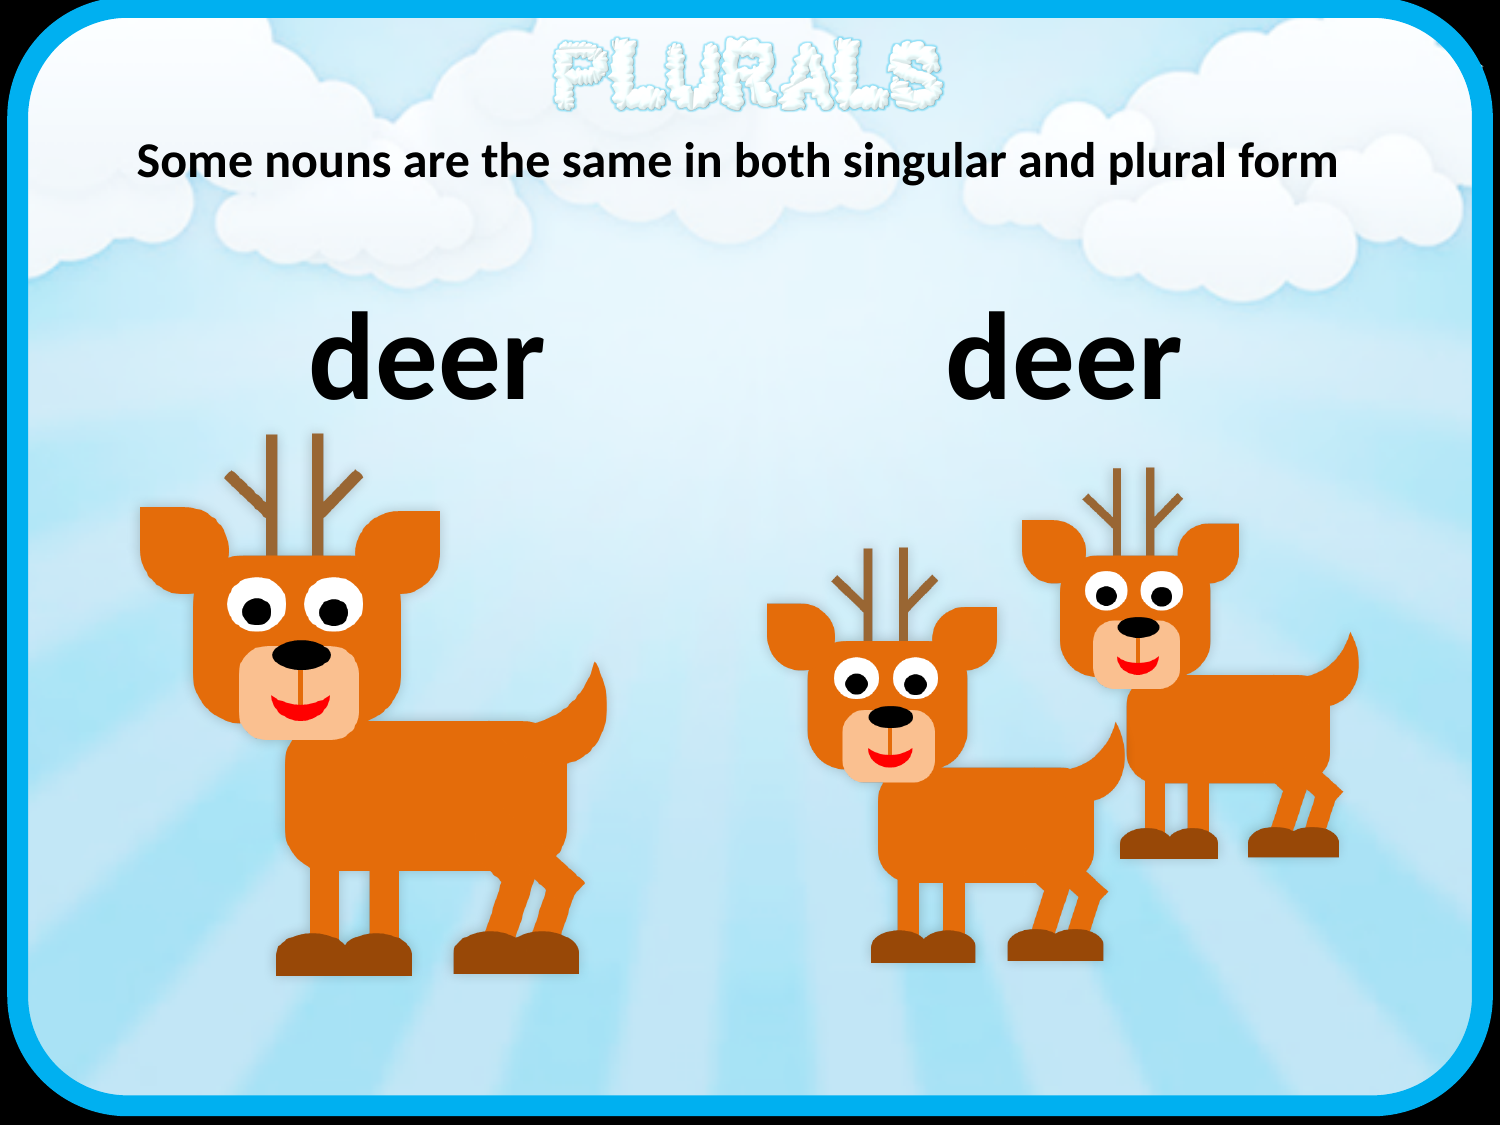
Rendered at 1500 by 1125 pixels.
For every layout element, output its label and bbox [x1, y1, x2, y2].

text_box [0, 0, 1500, 1125]
picture [549, 33, 947, 114]
